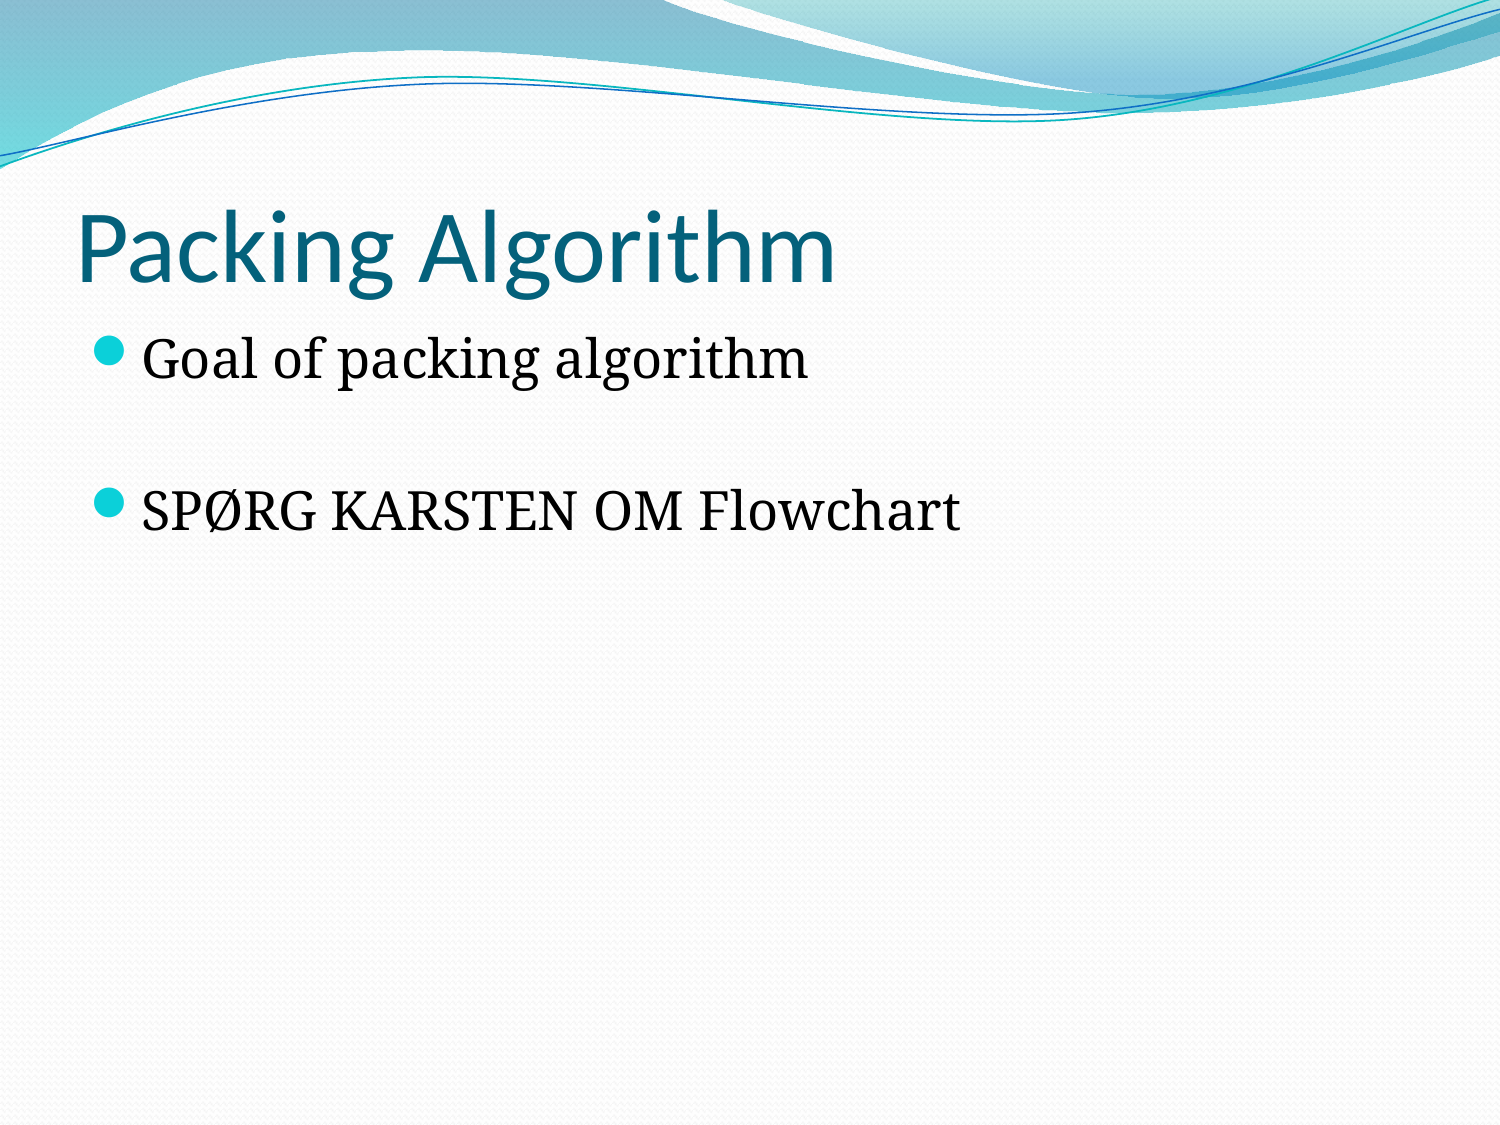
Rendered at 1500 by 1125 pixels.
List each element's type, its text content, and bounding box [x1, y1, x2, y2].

list Goal of packing algorithm SPØRG KARSTEN OM Flowchart [75, 317, 1425, 1038]
title Packing Algorithm [75, 115, 1425, 303]
